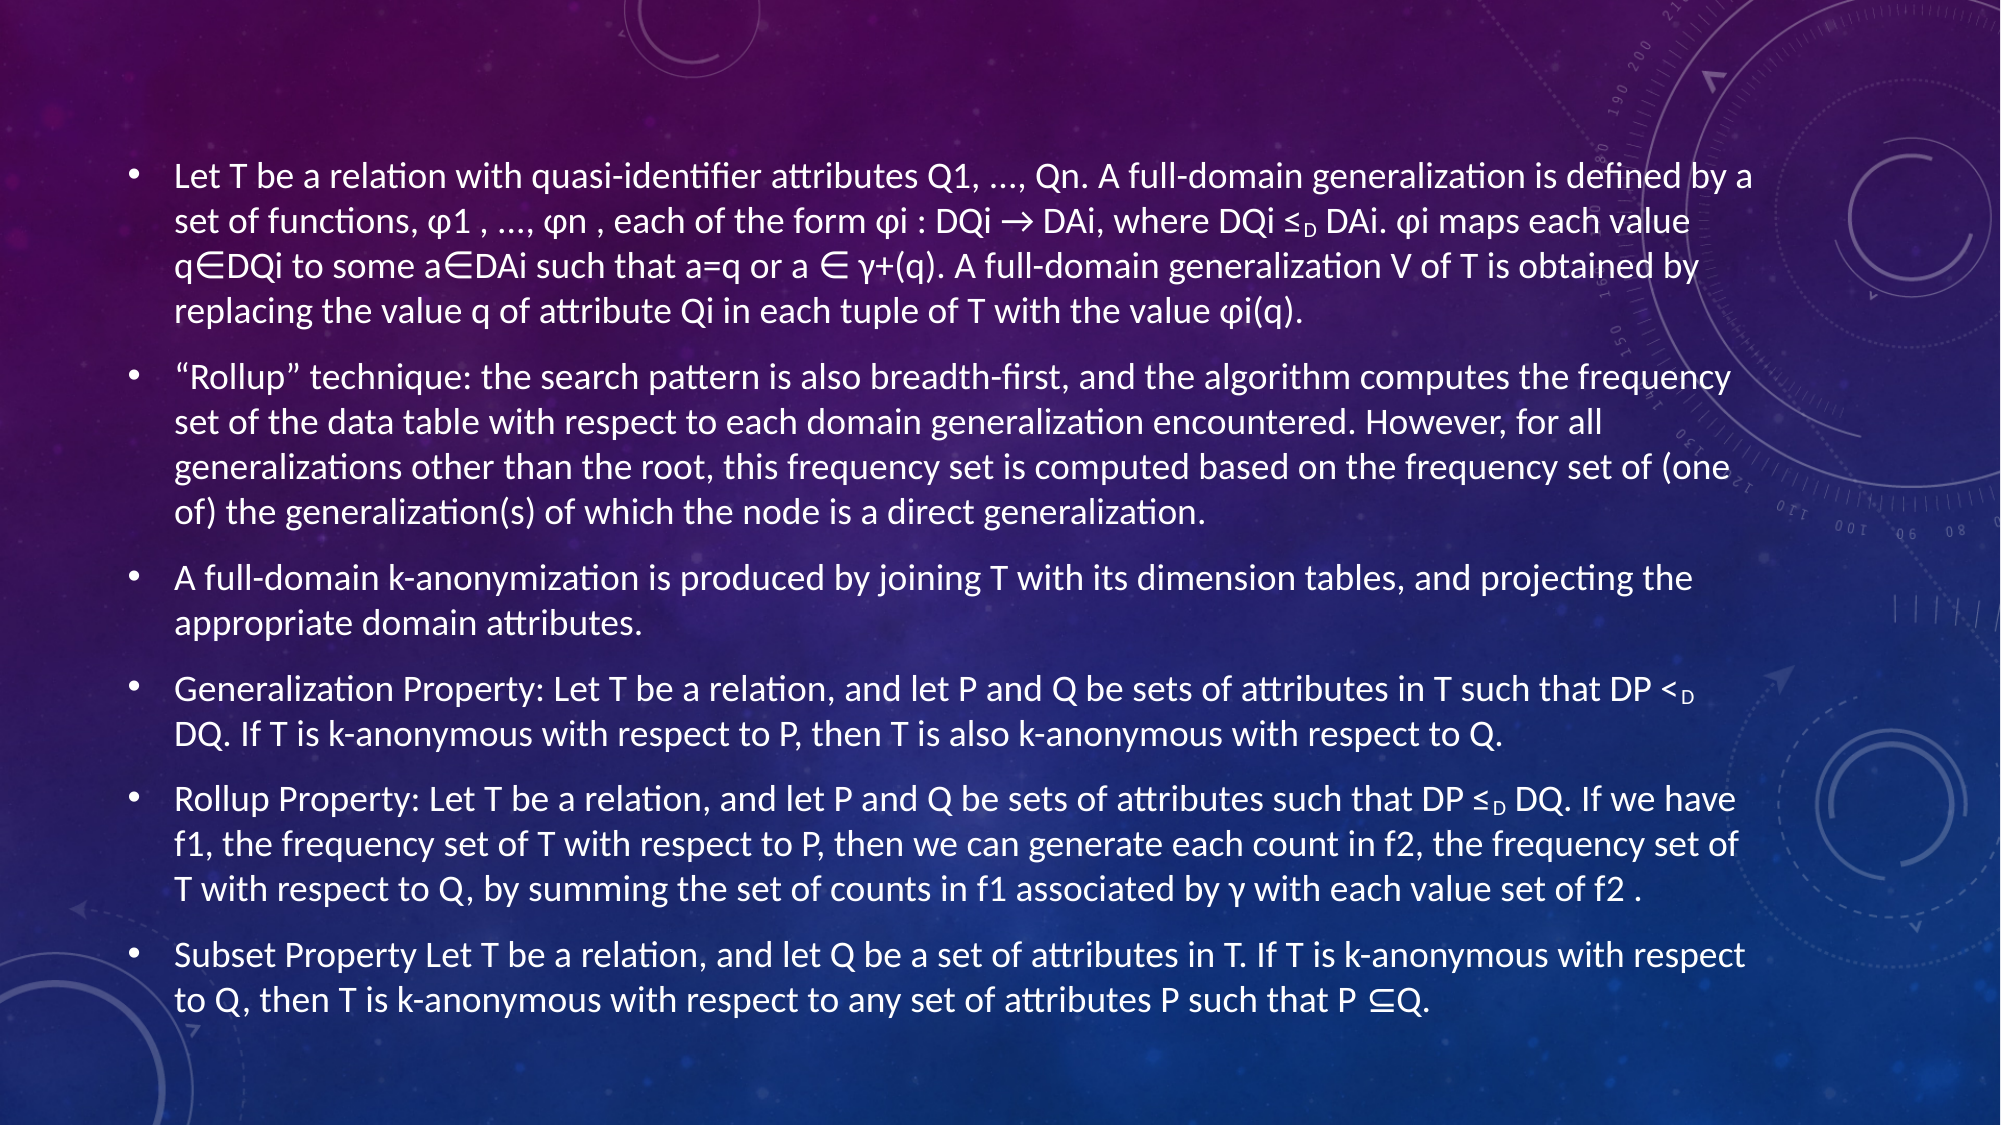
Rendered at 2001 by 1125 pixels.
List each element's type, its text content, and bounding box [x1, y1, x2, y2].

picture [0, 0, 2001, 1125]
text_box Let T be a relation with quasi-identifier attributes Q1, ..., Qn. A full-domain generalization is defined by a set of functions, φ1 , ..., φn , each of the form φi : DQi → DAi, where DQi ≤D DAi. φi maps each value q∈DQi to some a∈DAi such that a=q or a ∈ γ+(q). A full-domain generalization V of T is obtained by replacing the value q of attribute Qi in each tuple of T with the value φi(q). “Rollup” technique: the search pattern is also breadth-first, and the algorithm computes the frequency set of the data table with respect to each domain generalization encountered. However, for all generalizations other than the root, this frequency set is computed based on the frequency set of (one of) the generalization(s) of which the node is a direct generalization. A full-domain k-anonymization is produced by joining T with its dimension tables, and projecting the appropriate domain attributes. Generalization Property: Let T be a relation, and let P and Q be sets of attributes in T such that DP <D DQ. If T is k-anonymous with respect to P, then T is also k-anonymous with respect to Q. Rollup Property: Let T be a relation, and let P and Q be sets of attributes such that DP ≤D DQ. If we have f1, the frequency set of T with respect to P, then we can generate each count in f2, the frequency set of T with respect to Q, by summing the set of counts in f1 associated by γ with each value set of f2 . Subset Property Let T be a relation, and let Q be a set of attributes in T. If T is k-anonymous with respect to Q, then T is k-anonymous with respect to any set of attributes P such that P ⊆Q. [112, 74, 1774, 1097]
